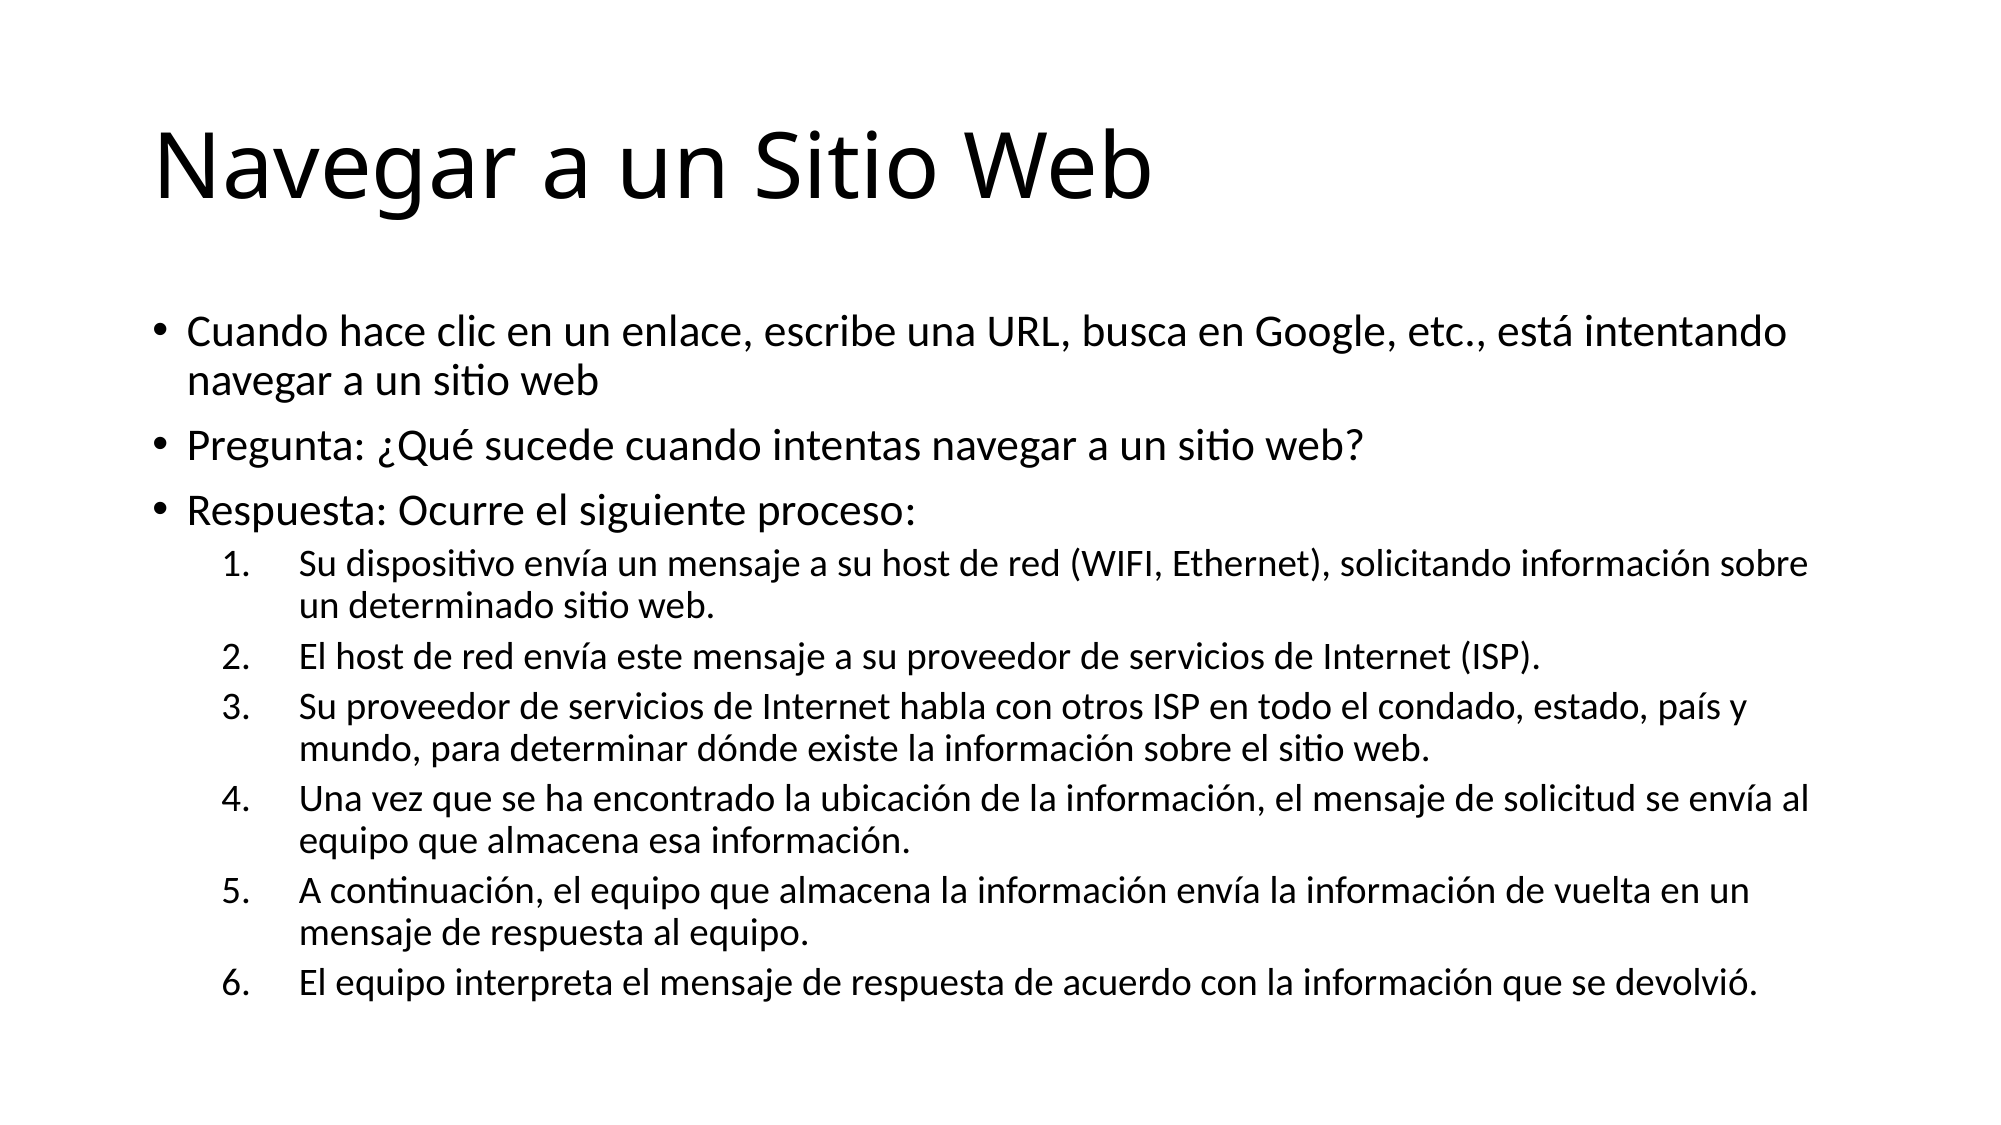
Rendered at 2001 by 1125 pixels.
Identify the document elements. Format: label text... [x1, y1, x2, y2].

list Cuando hace clic en un enlace, escribe una URL, busca en Google, etc., está intentando navegar a un sitio web Pregunta: ¿Qué sucede cuando intentas navegar a un sitio web? Respuesta: Ocurre el siguiente proceso: Su dispositivo envía un mensaje a su host de red (WIFI, Ethernet), solicitando información sobre un determinado sitio web. El host de red envía este mensaje a su proveedor de servicios de Internet (ISP). Su proveedor de servicios de Internet habla con otros ISP en todo el condado, estado, país y mundo, para determinar dónde existe la información sobre el sitio web. Una vez que se ha encontrado la ubicación de la información, el mensaje de solicitud se envía al equipo que almacena esa información. A continuación, el equipo que almacena la información envía la información de vuelta en un mensaje de respuesta al equipo. El equipo interpreta el mensaje de respuesta de acuerdo con la información que se devolvió. [137, 299, 1863, 1014]
title Navegar a un Sitio Web [137, 59, 1863, 278]
